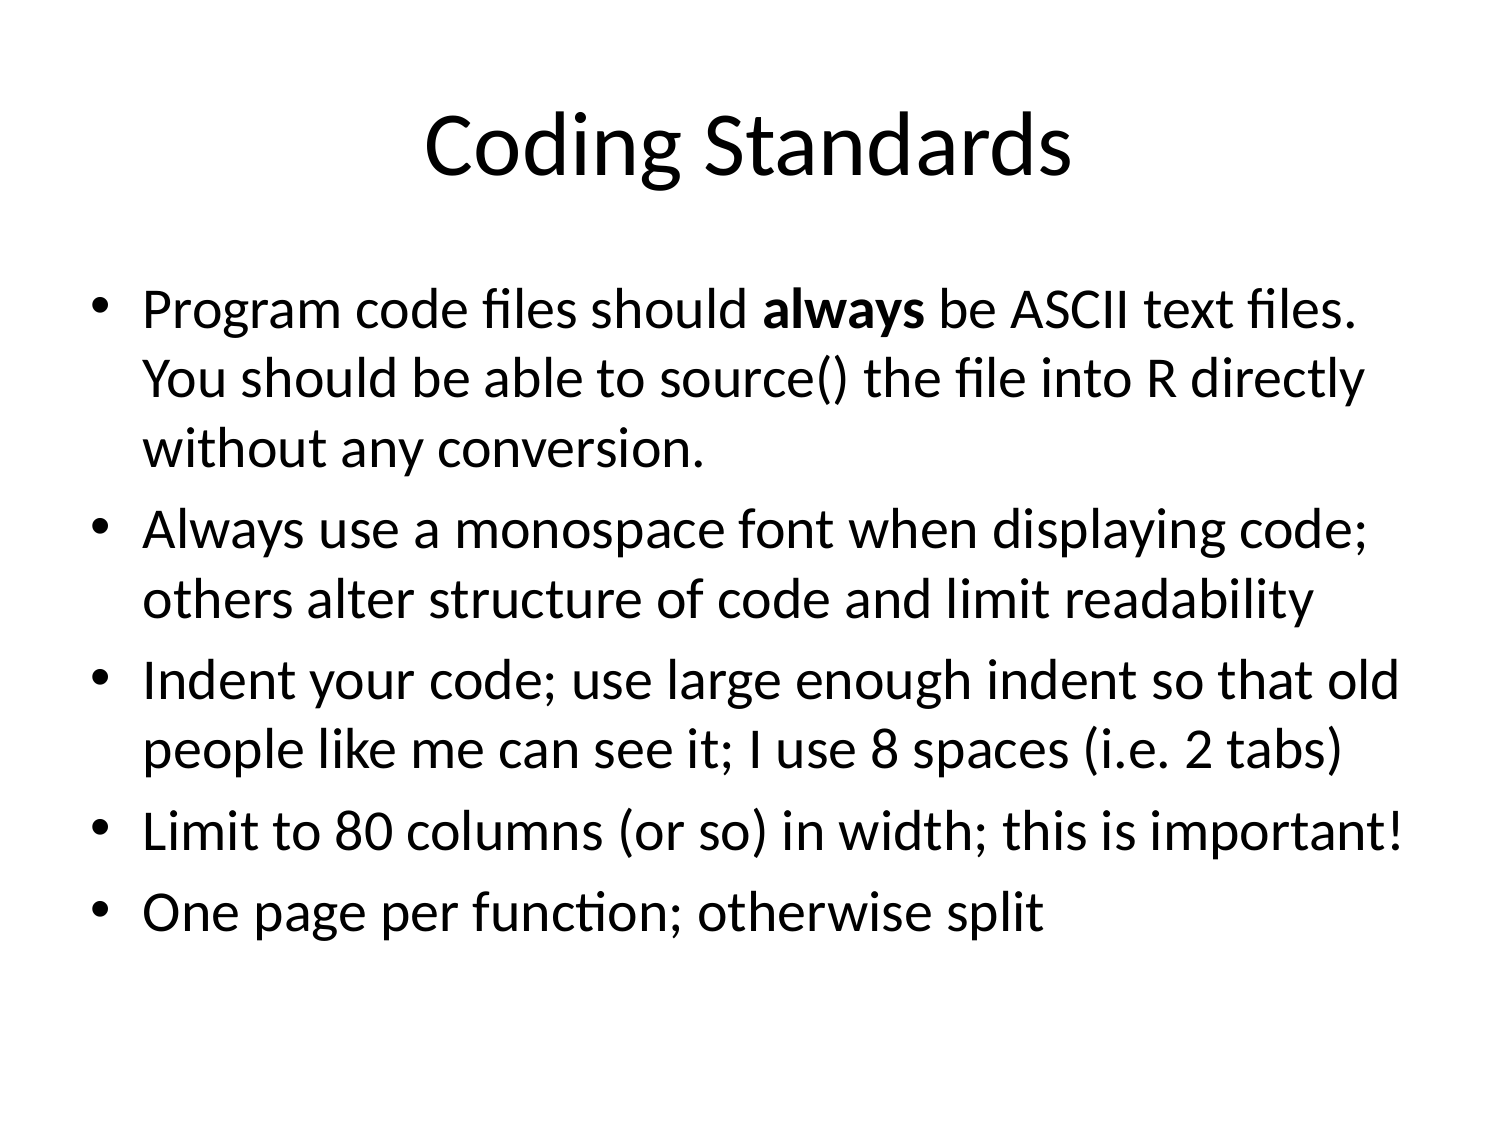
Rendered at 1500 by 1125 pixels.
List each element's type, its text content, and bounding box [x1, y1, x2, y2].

title Coding Standards [75, 45, 1425, 233]
list Program code files should always be ASCII text files. You should be able to source() the file into R directly without any conversion. Always use a monospace font when displaying code; others alter structure of code and limit readability Indent your code; use large enough indent so that old people like me can see it; I use 8 spaces (i.e. 2 tabs) Limit to 80 columns (or so) in width; this is important! One page per function; otherwise split [75, 262, 1425, 1099]
